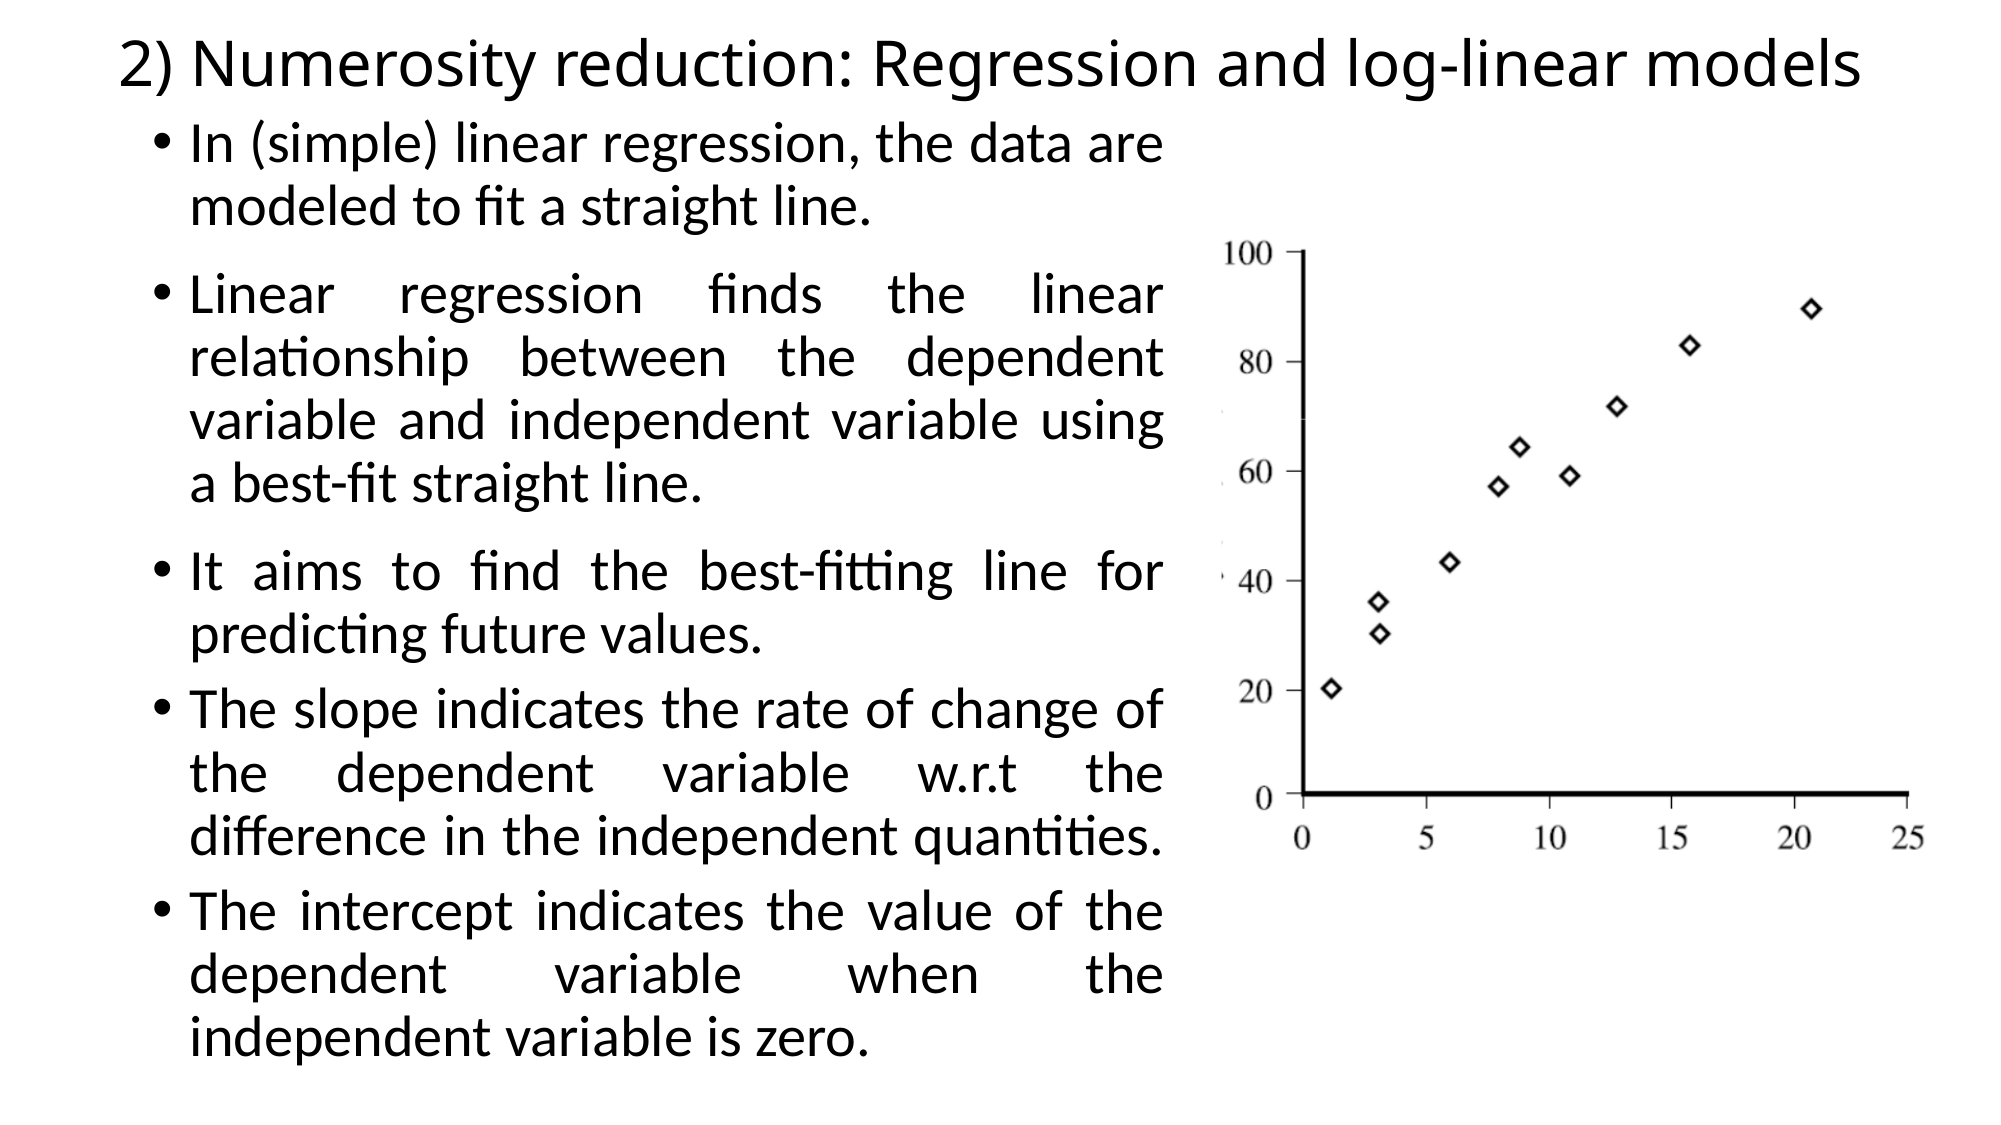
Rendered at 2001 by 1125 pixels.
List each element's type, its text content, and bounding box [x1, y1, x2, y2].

title 2) Numerosity reduction: Regression and log-linear models [0, 5, 2000, 128]
list In (simple) linear regression, the data are modeled to fit a straight line. Linear regression finds the linear relationship between the dependent variable and independent variable using a best-fit straight line. It aims to find the best-fitting line for predicting future values. The slope indicates the rate of change of the dependent variable w.r.t the difference in the independent quantities. The intercept indicates the value of the dependent variable when the independent variable is zero. [137, 104, 1180, 1086]
picture [1221, 232, 1934, 856]
